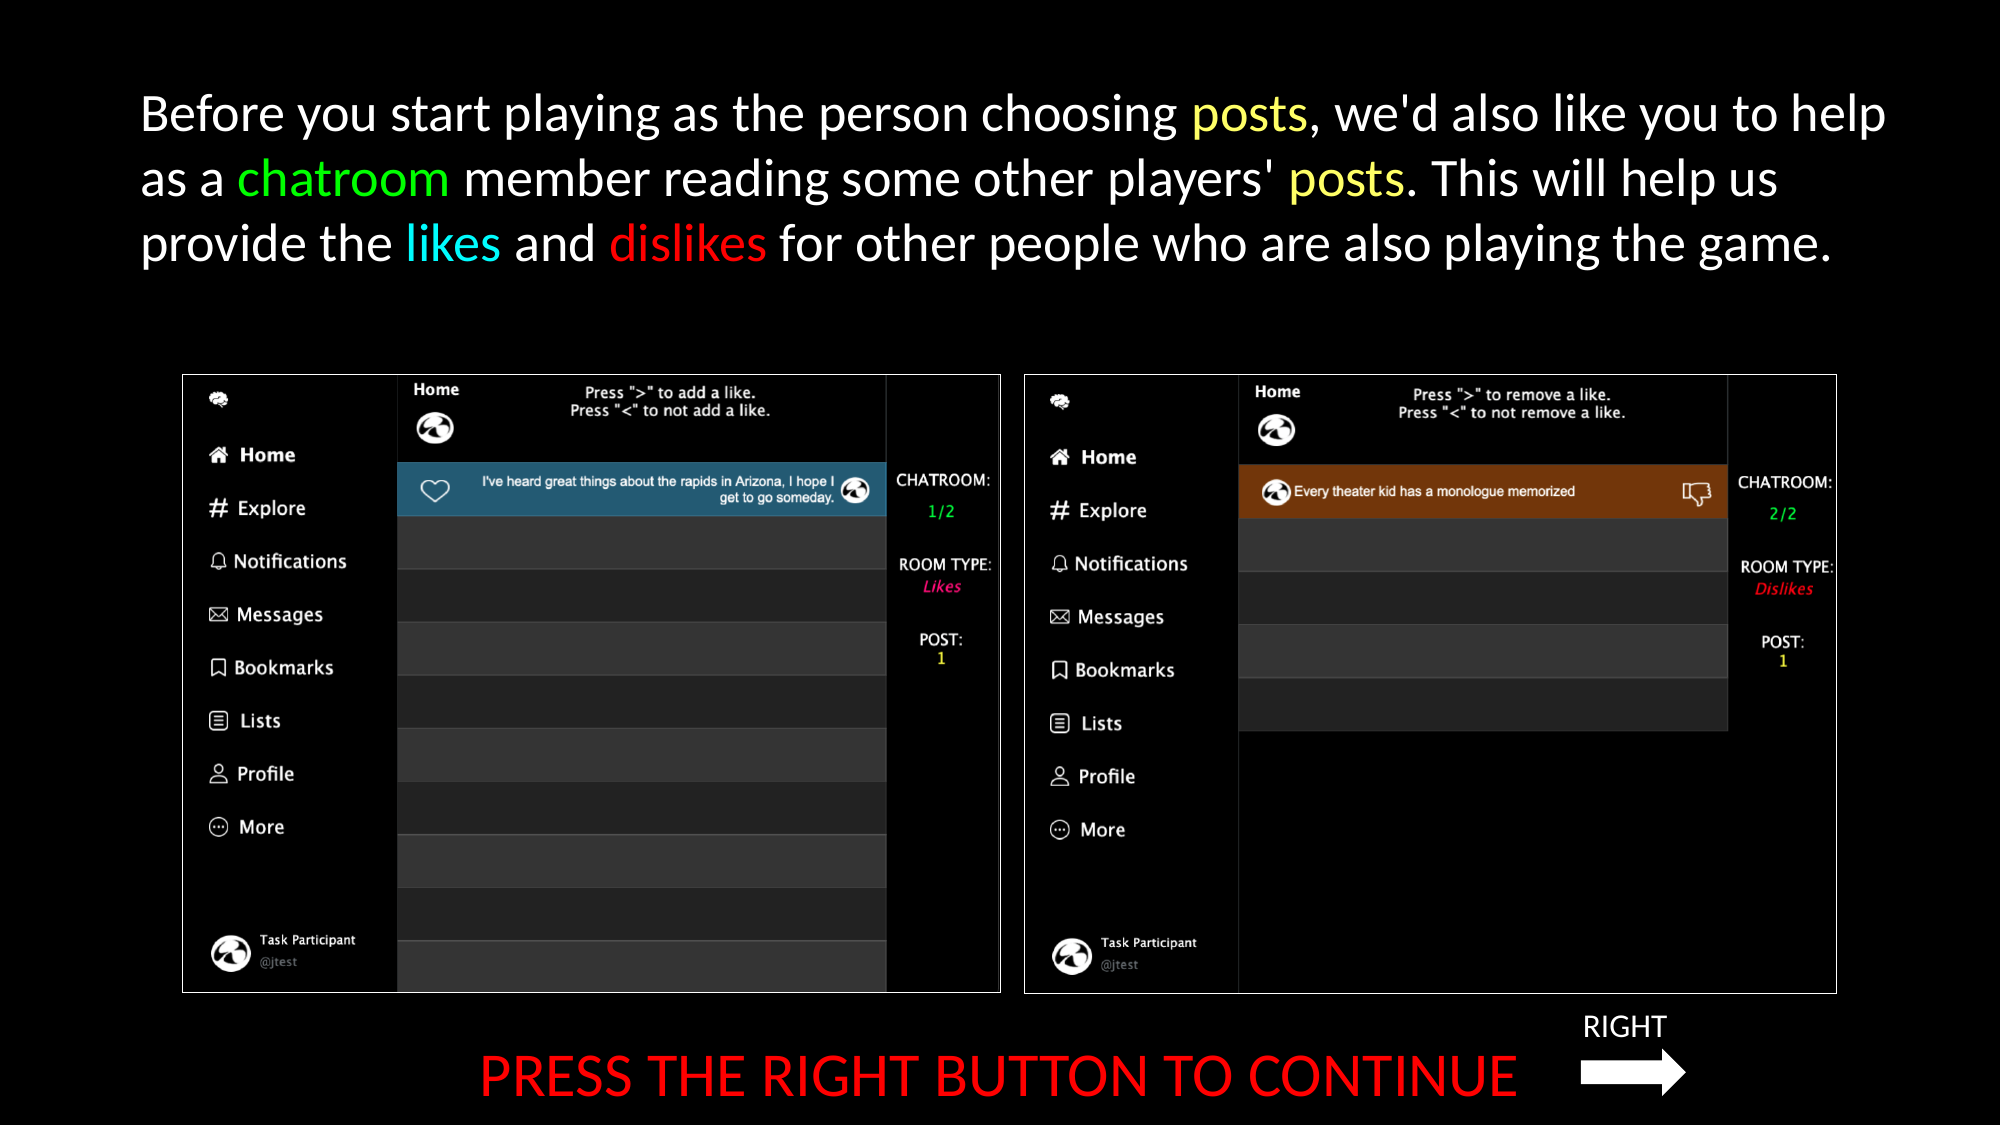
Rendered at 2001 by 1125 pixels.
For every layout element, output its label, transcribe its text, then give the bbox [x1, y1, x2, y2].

picture [1023, 374, 1838, 994]
text_box RIGHT [1499, 1002, 1751, 1125]
text_box [1580, 1047, 1687, 1097]
list Before you start playing as the person choosing posts, we'd also like you to help as a chatroom member reading some other players' posts. This will help us provide the likes and dislikes for other people who are also playing the game. [125, 69, 1924, 346]
picture [182, 374, 1001, 993]
text_box PRESS THE RIGHT BUTTON TO CONTINUE [249, 1017, 1499, 1125]
